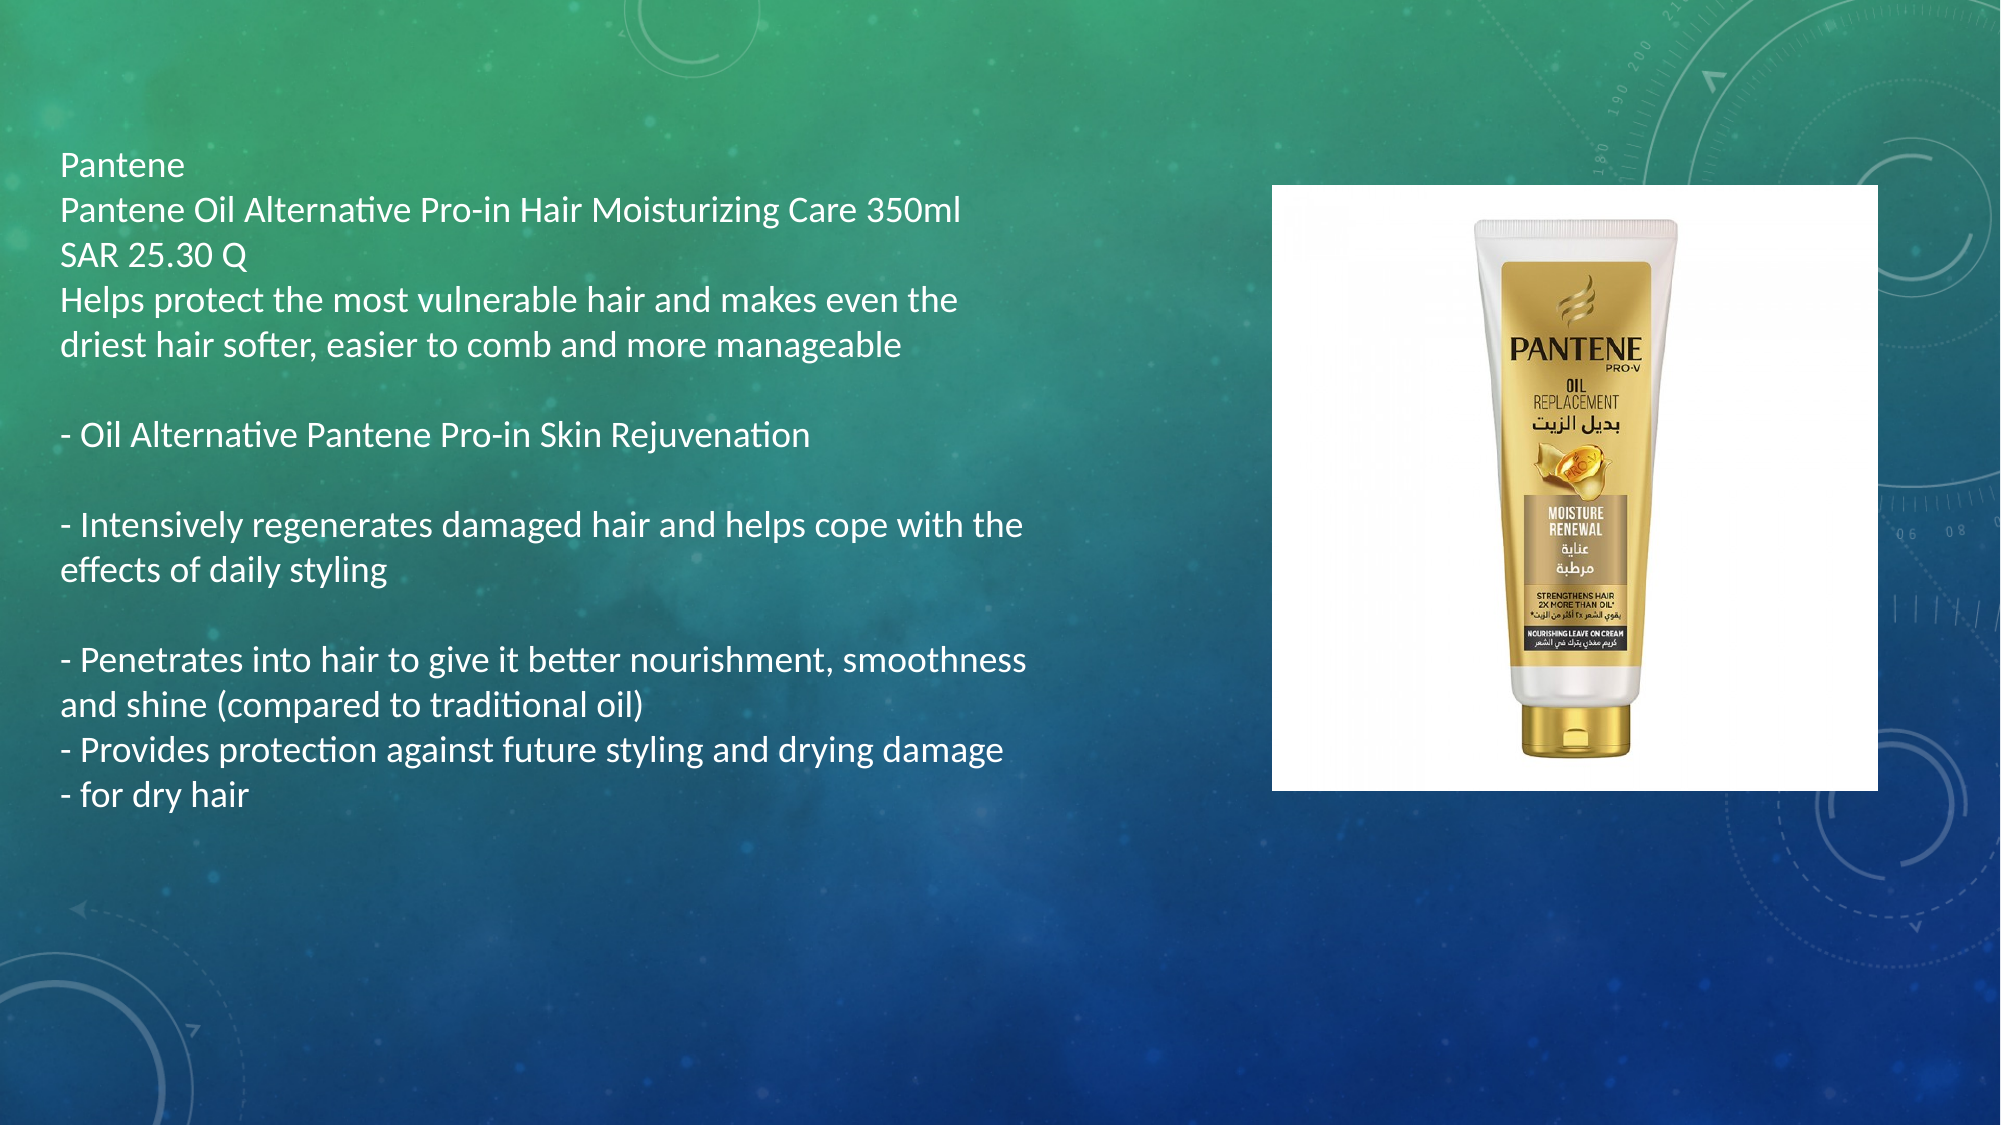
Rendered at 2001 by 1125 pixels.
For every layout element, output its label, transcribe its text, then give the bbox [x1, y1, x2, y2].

text_box Pantene Pantene Oil Alternative Pro-in Hair Moisturizing Care 350ml SAR 25.30 Q Helps protect the most vulnerable hair and makes even the driest hair softer, easier to comb and more manageable - Oil Alternative Pantene Pro-in Skin Rejuvenation - Intensively regenerates damaged hair and helps cope with the effects of daily styling - Penetrates into hair to give it better nourishment, smoothness and shine (compared to traditional oil) - Provides protection against future styling and drying damage - for dry hair [45, 132, 1046, 823]
picture [0, 0, 2001, 1125]
